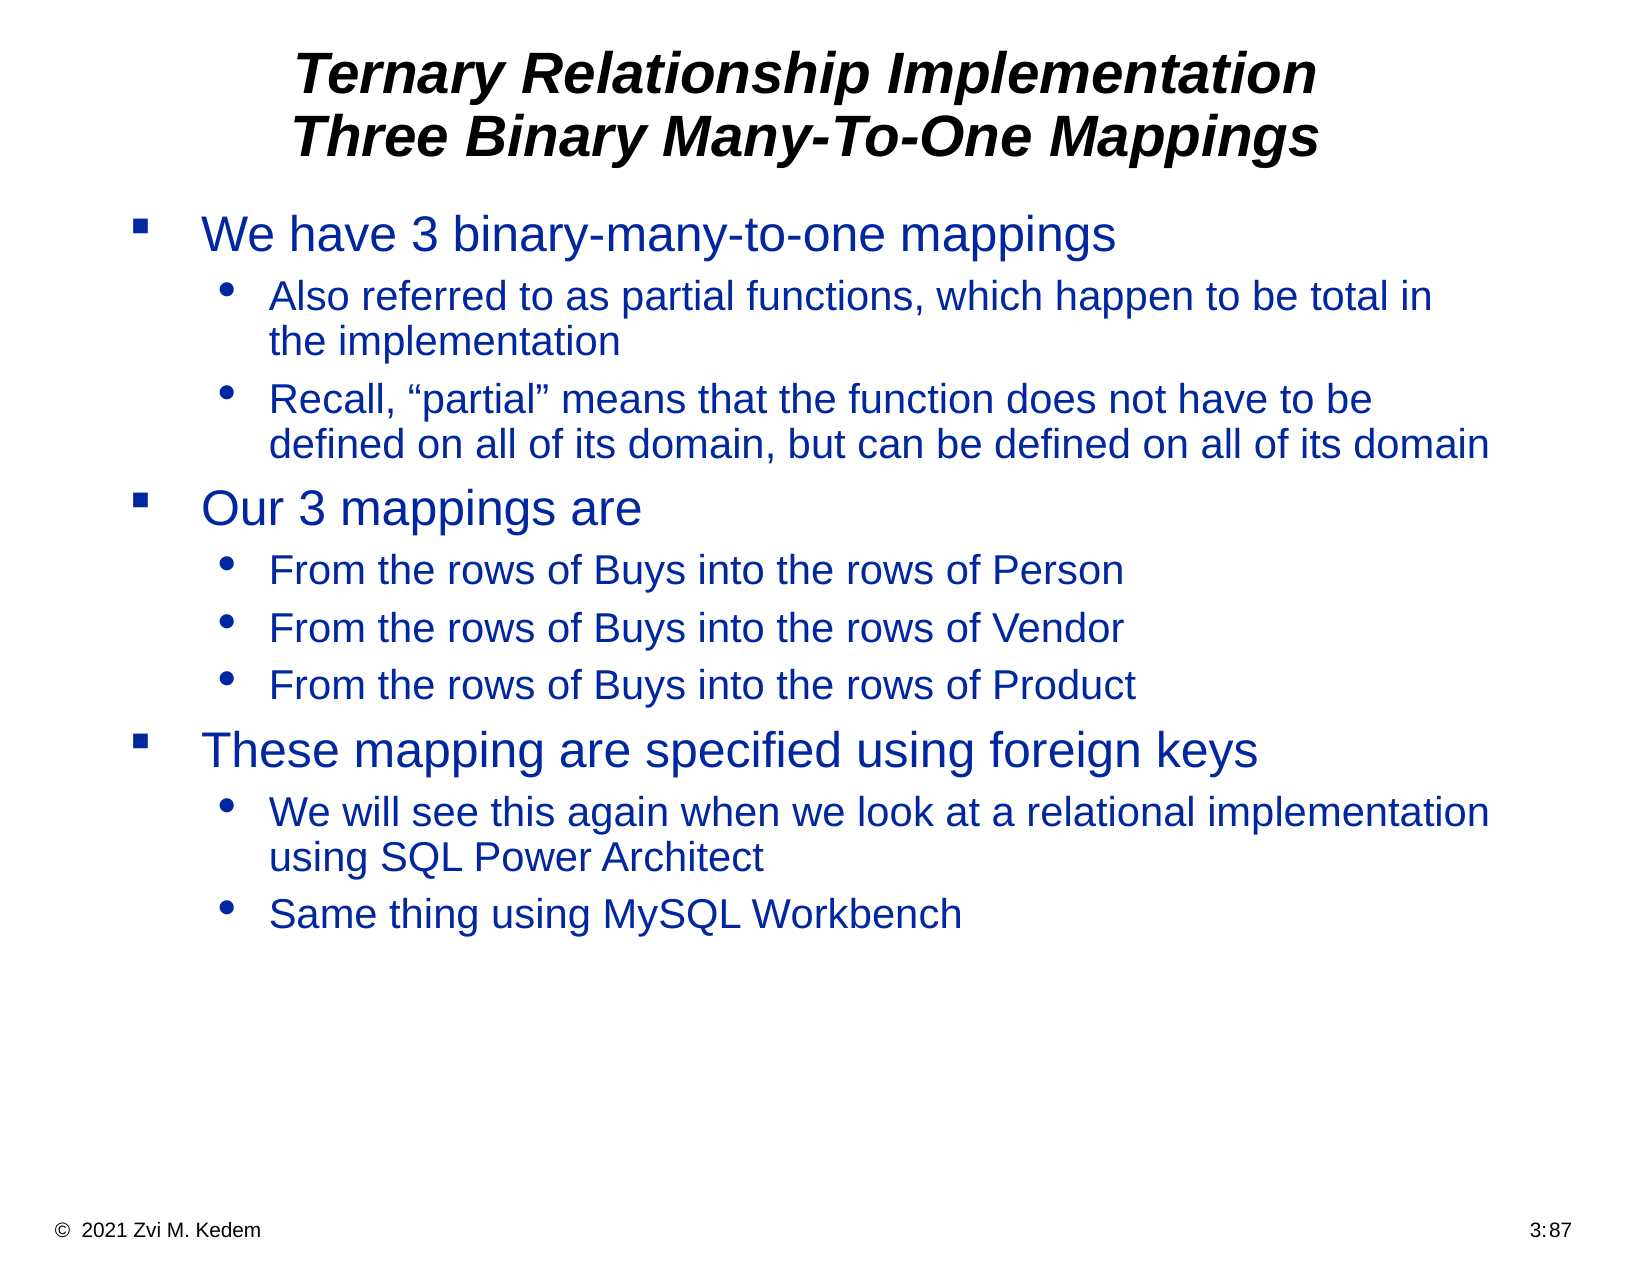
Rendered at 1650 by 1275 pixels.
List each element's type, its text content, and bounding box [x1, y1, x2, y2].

title Ternary Relationship Implementation Three Binary Many-To-One Mappings [111, 36, 1501, 176]
list We have 3 binary-many-to-one mappings Also referred to as partial functions, which happen to be total in the implementation Recall, “partial” means that the function does not have to be defined on all of its domain, but can be defined on all of its domain Our 3 mappings are From the rows of Buys into the rows of Person From the rows of Buys into the rows of Vendor From the rows of Buys into the rows of Product These mapping are specified using foreign keys We will see this again when we look at a relational implementation using SQL Power Architect Same thing using MySQL Workbench [111, 199, 1513, 1201]
